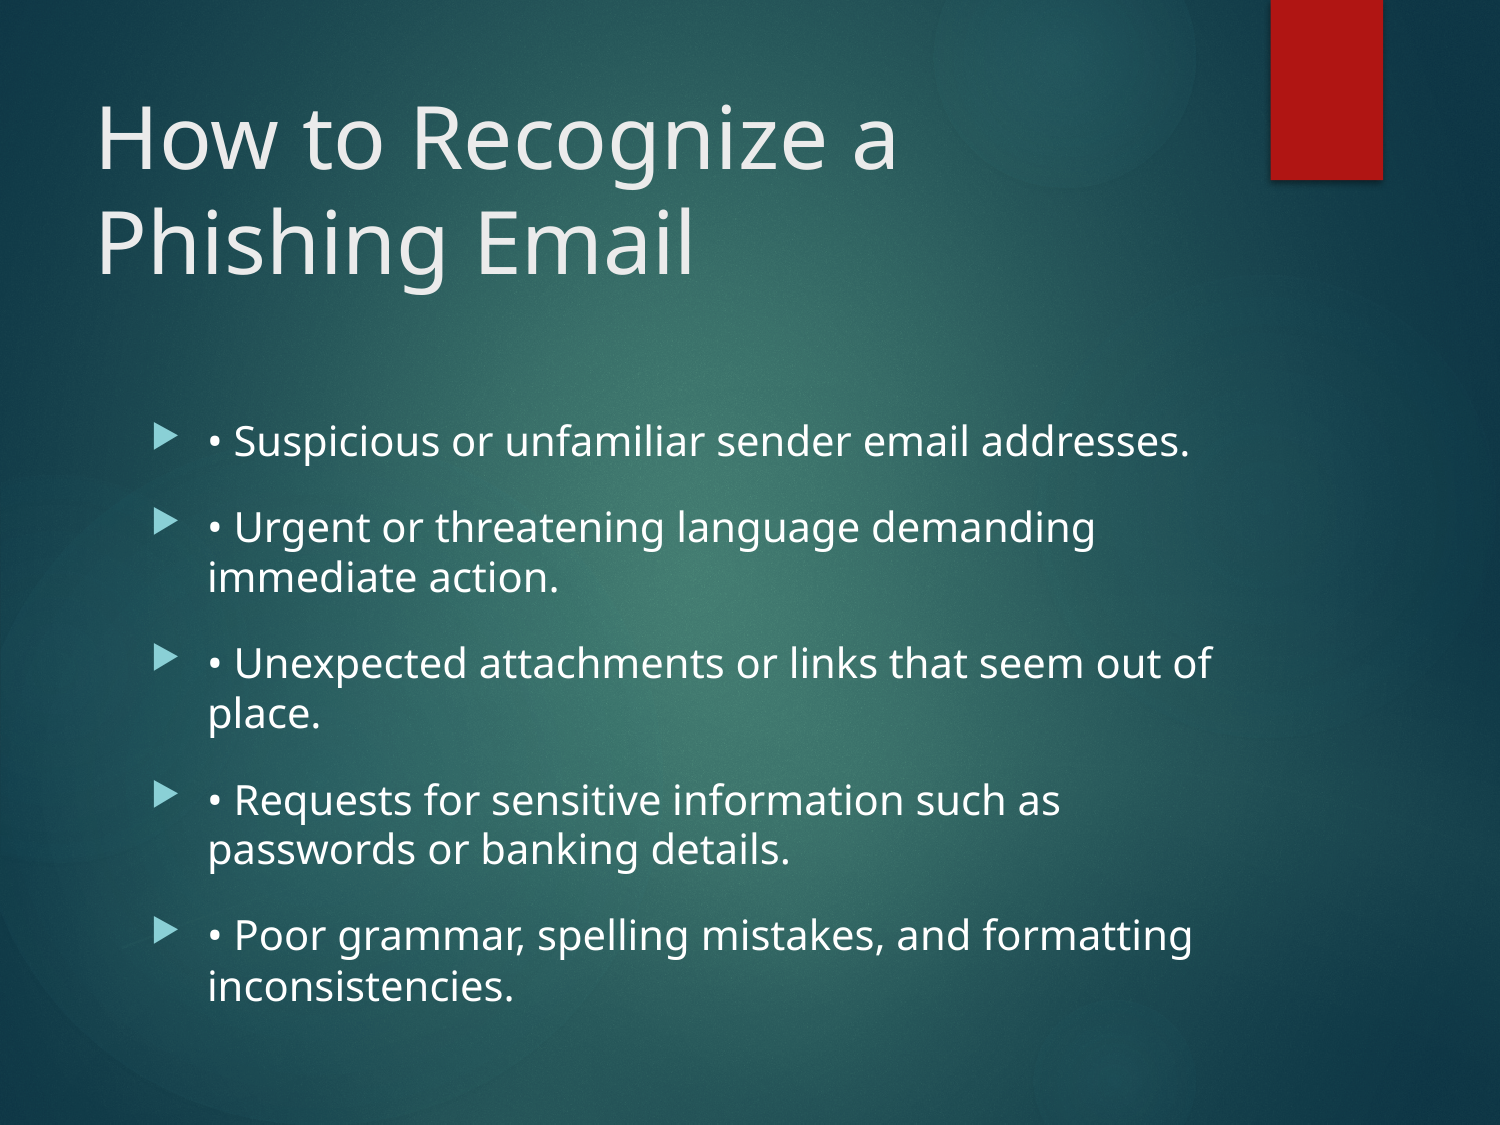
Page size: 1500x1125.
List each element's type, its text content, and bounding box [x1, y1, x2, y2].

list • Suspicious or unfamiliar sender email addresses. • Urgent or threatening language demanding immediate action. • Unexpected attachments or links that seem out of place. • Requests for sensitive information such as passwords or banking details. • Poor grammar, spelling mistakes, and formatting inconsistencies. [135, 336, 1237, 1025]
title How to Recognize a Phishing Email [79, 74, 1237, 304]
